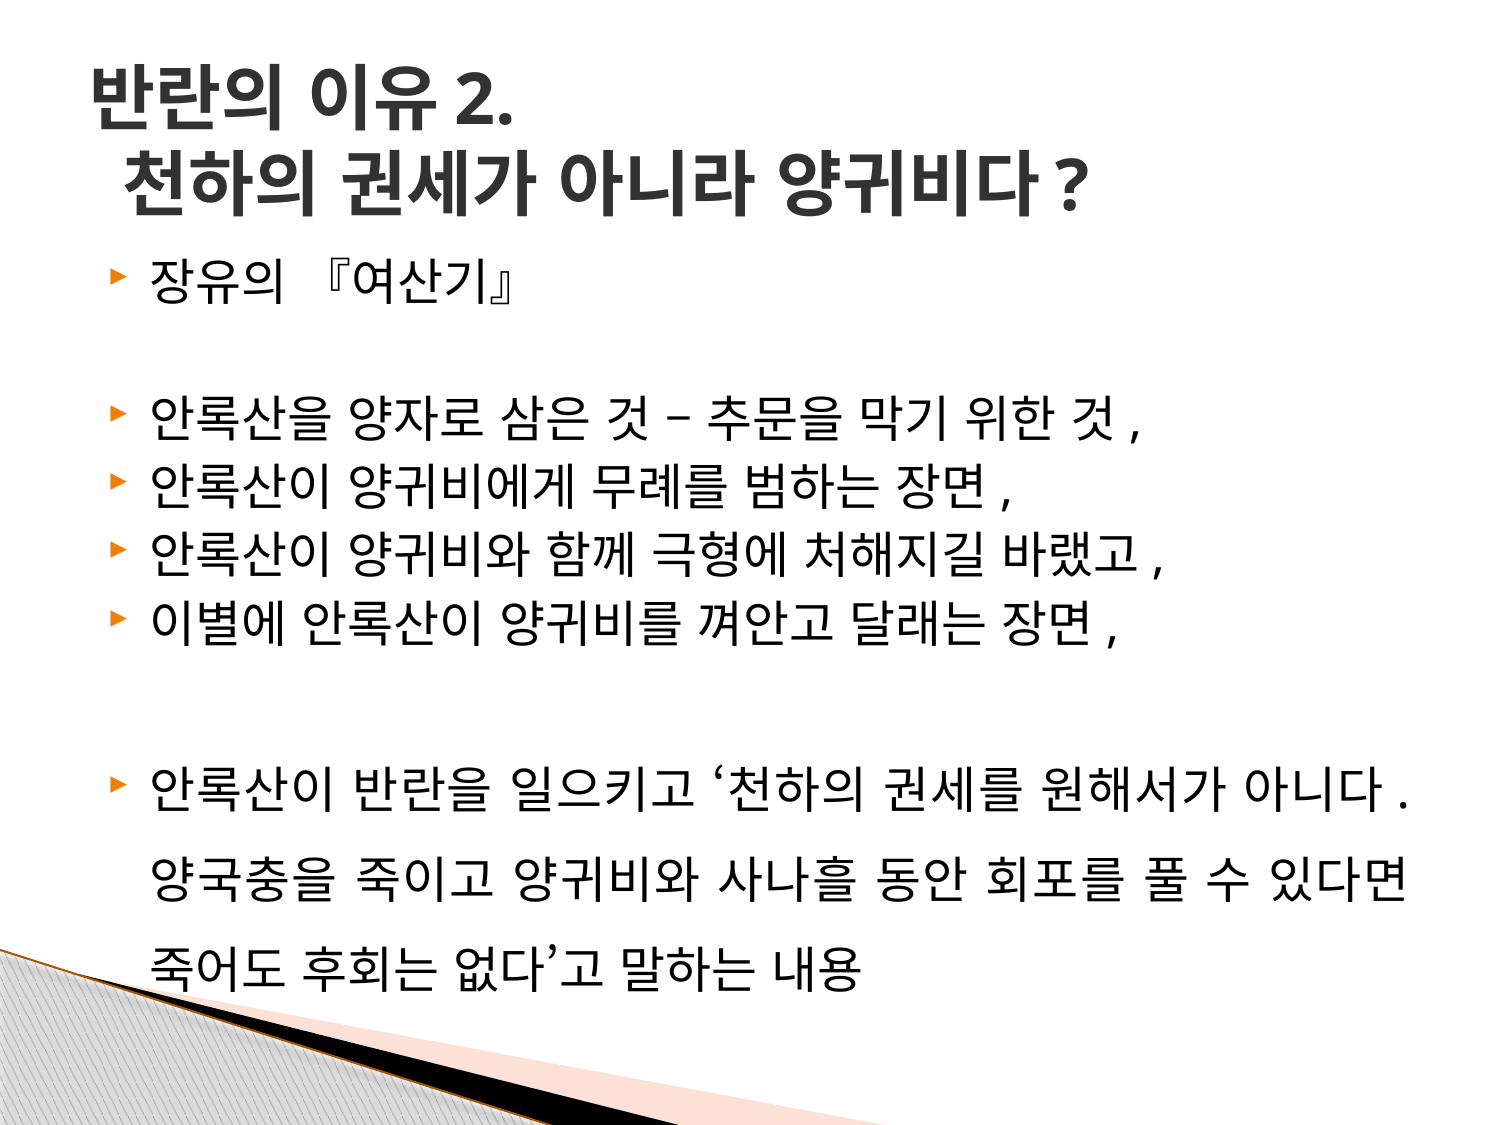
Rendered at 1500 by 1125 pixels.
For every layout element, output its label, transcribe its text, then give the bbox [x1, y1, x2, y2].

title 반란의 이유2. 천하의 권세가 아니라 양귀비다? [75, 45, 1425, 233]
list 장유의 『여산기』 안록산을 양자로 삼은 것 – 추문을 막기 위한 것, 안록산이 양귀비에게 무례를 범하는 장면, 안록산이 양귀비와 함께 극형에 처해지길 바랬고, 이별에 안록산이 양귀비를 껴안고 달래는 장면, 안록산이 반란을 일으키고 ‘천하의 권세를 원해서가 아니다. 양국충을 죽이고 양귀비와 사나흘 동안 회포를 풀 수 있다면 죽어도 후회는 없다’고 말하는 내용 [75, 243, 1425, 986]
